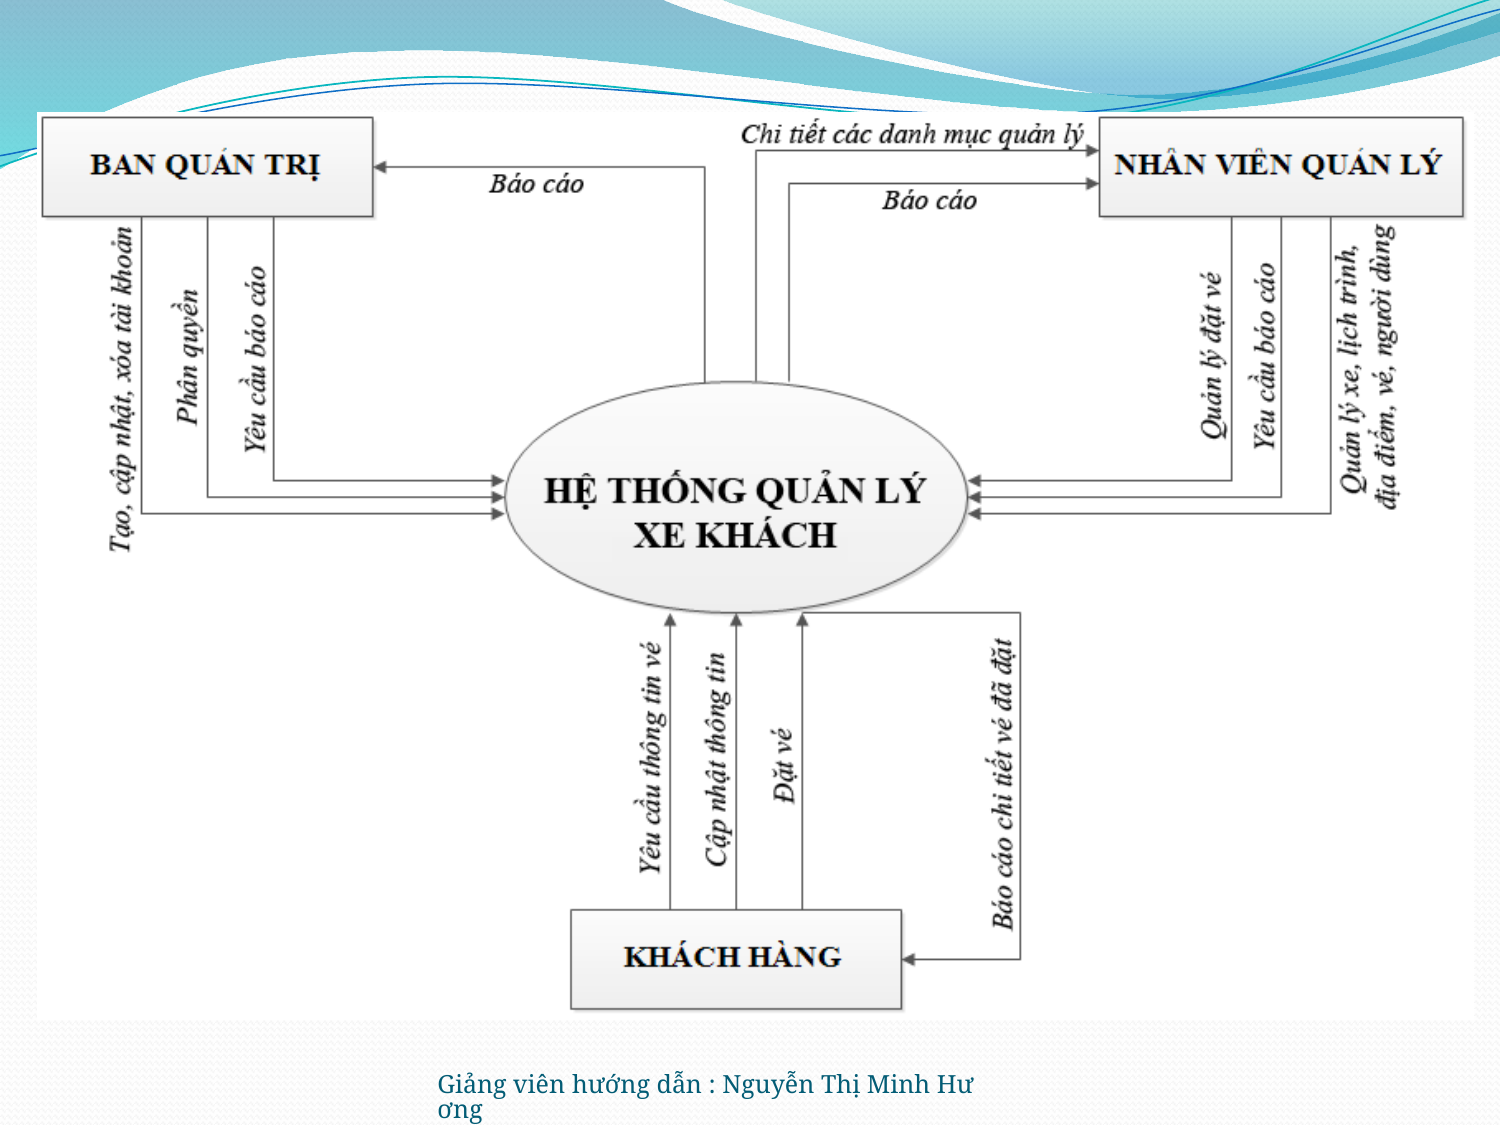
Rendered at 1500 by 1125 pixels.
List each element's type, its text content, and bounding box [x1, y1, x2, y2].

footer Giảng viên hướng dẫn : Nguyễn Thị Minh Hương [437, 1042, 988, 1103]
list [37, 112, 1474, 1021]
